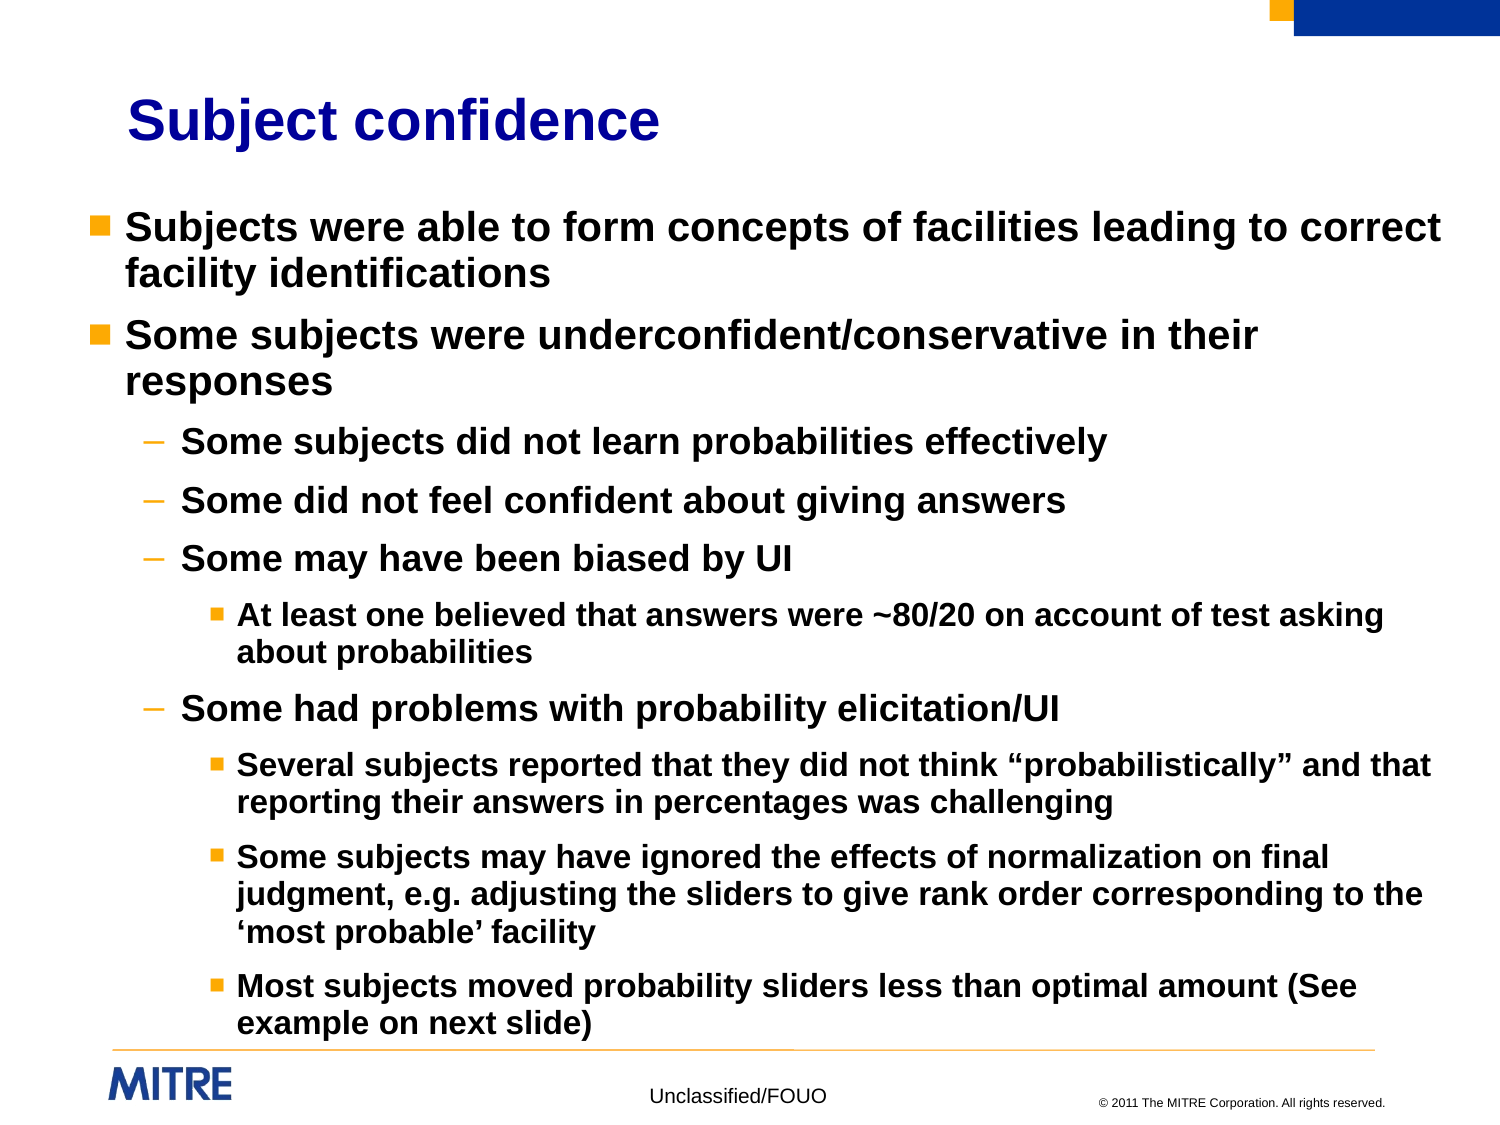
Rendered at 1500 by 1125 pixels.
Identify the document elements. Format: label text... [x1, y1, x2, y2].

title Subject confidence [112, 45, 1375, 200]
list Subjects were able to form concepts of facilities leading to correct facility identifications Some subjects were underconfident/conservative in their responses Some subjects did not learn probabilities effectively Some did not feel confident about giving answers Some may have been biased by UI At least one believed that answers were ~80/20 on account of test asking about probabilities Some had problems with probability elicitation/UI Several subjects reported that they did not think “probabilistically” and that reporting their answers in percentages was challenging Some subjects may have ignored the effects of normalization on final judgment, e.g. adjusting the sliders to give rank order corresponding to the ‘most probable’ facility Most subjects moved probability sliders less than optimal amount (See example on next slide) [72, 196, 1480, 998]
picture [103, 1064, 236, 1106]
